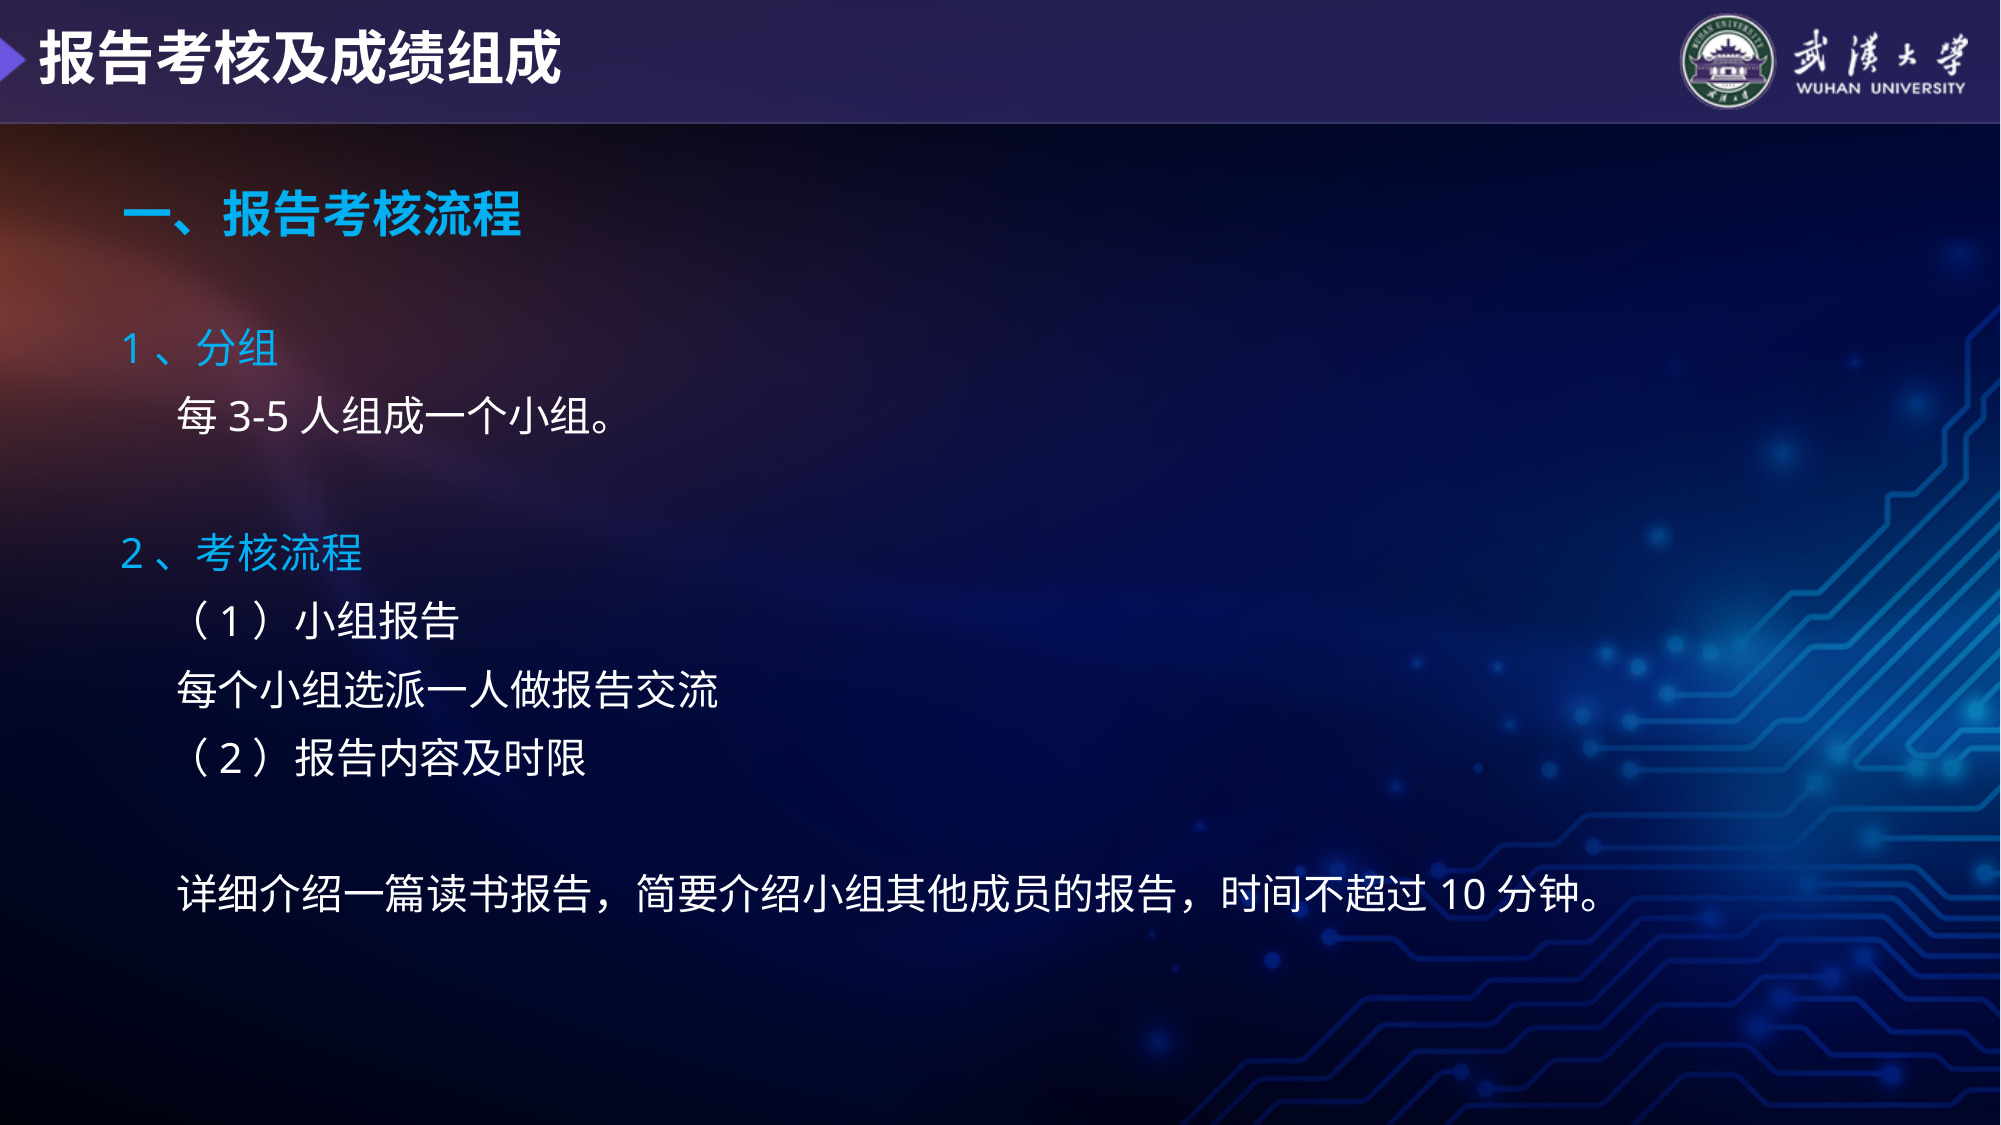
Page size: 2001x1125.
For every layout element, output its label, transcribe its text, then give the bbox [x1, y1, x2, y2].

text_box 一、报告考核流程 [107, 174, 538, 250]
picture [0, 0, 2001, 1125]
title 报告考核及成绩组成 [23, 0, 1364, 122]
text_box 1、分组 每3-5人组成一个小组。 2、考核流程 （1）小组报告 每个小组选派一人做报告交流 （2）报告内容及时限 详细介绍一篇读书报告，简要介绍小组其他成员的报告，时间不超过10分钟。 [105, 304, 1799, 926]
